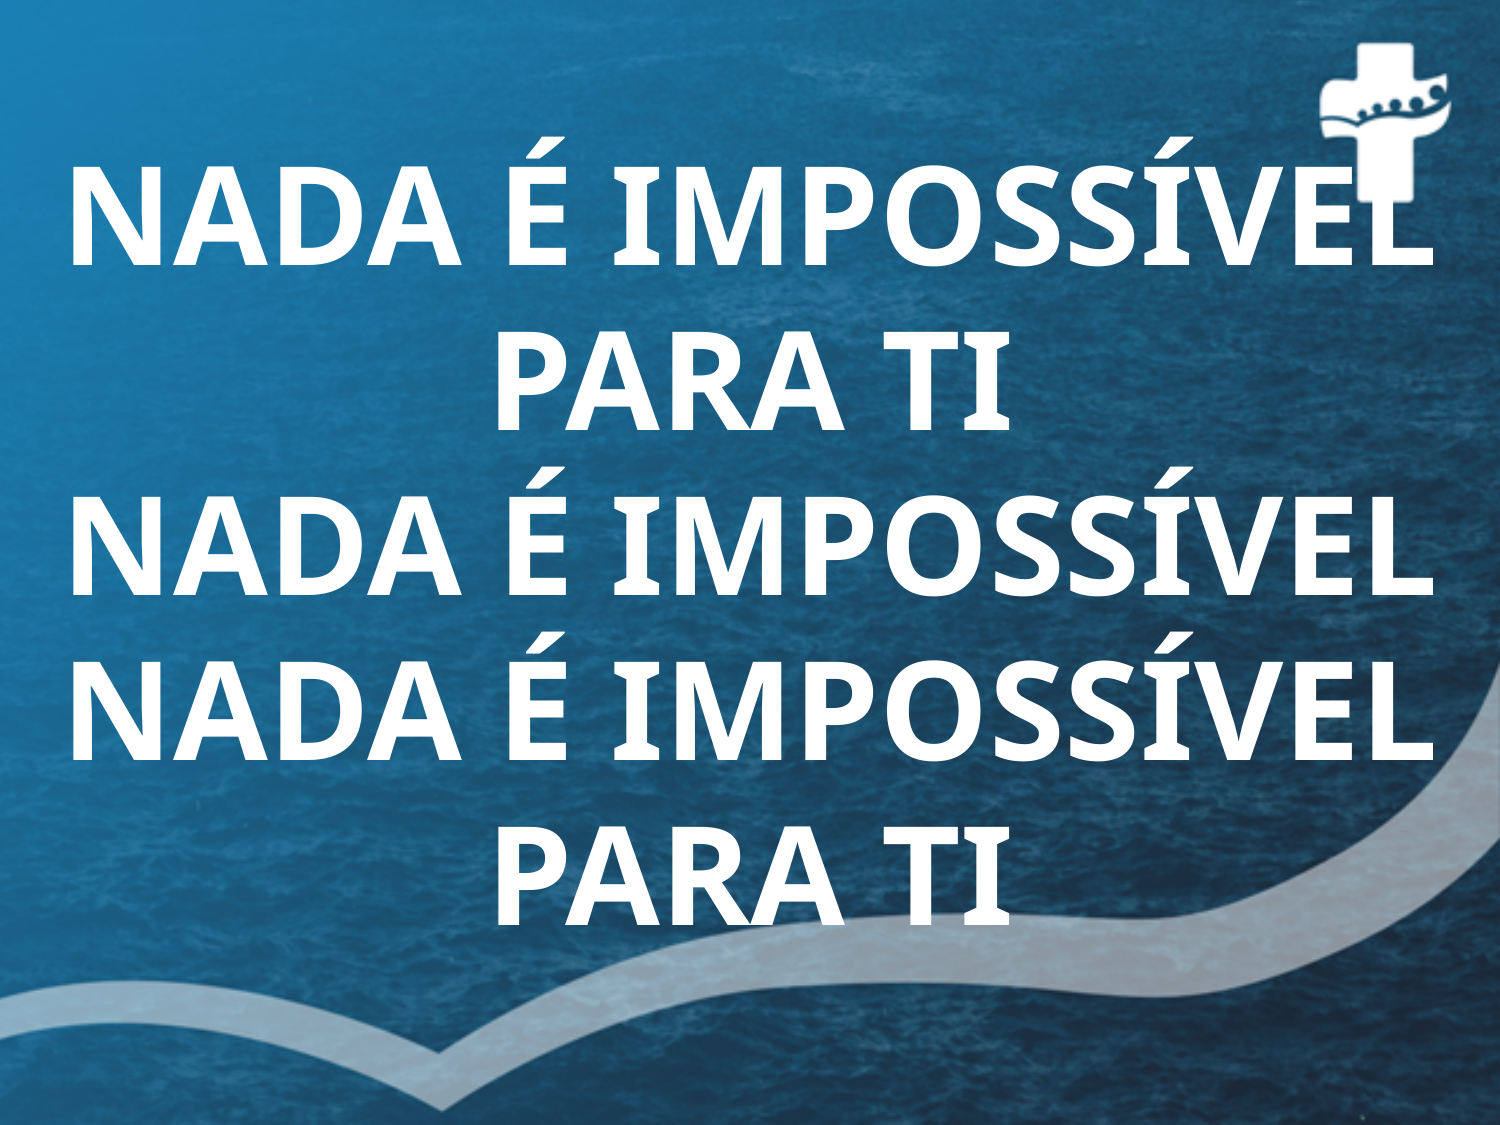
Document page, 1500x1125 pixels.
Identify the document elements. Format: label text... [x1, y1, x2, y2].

subtitle NADA É IMPOSSÍVEL PARA TI NADA É IMPOSSÍVEL NADA É IMPOSSÍVEL PARA TI [17, 120, 1484, 977]
picture [0, 0, 1500, 1125]
